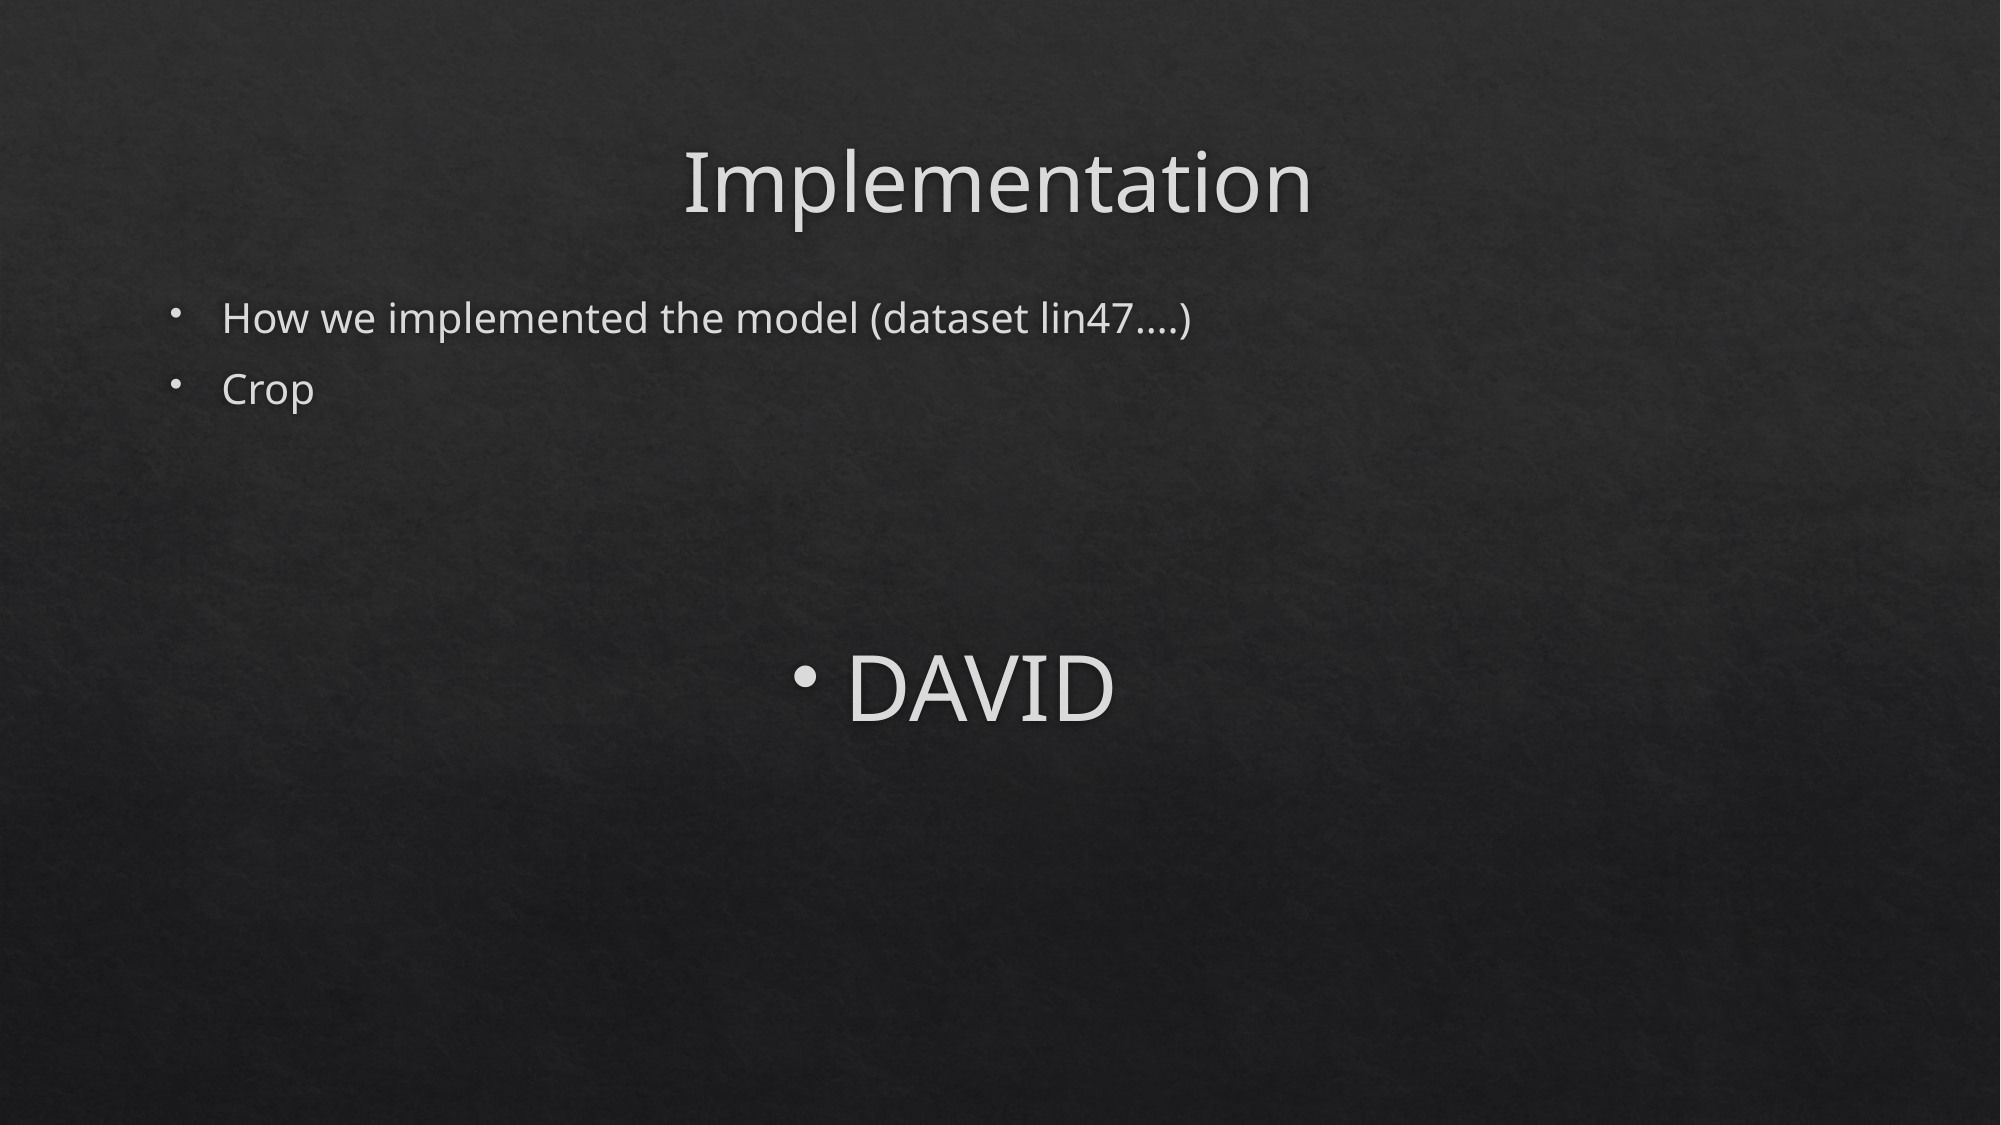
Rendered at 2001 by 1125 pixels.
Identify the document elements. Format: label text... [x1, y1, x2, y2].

title Implementation [149, 99, 1849, 260]
list How we implemented the model (dataset lin47….) Crop [149, 284, 1849, 950]
text_box DAVID [174, 622, 1732, 975]
